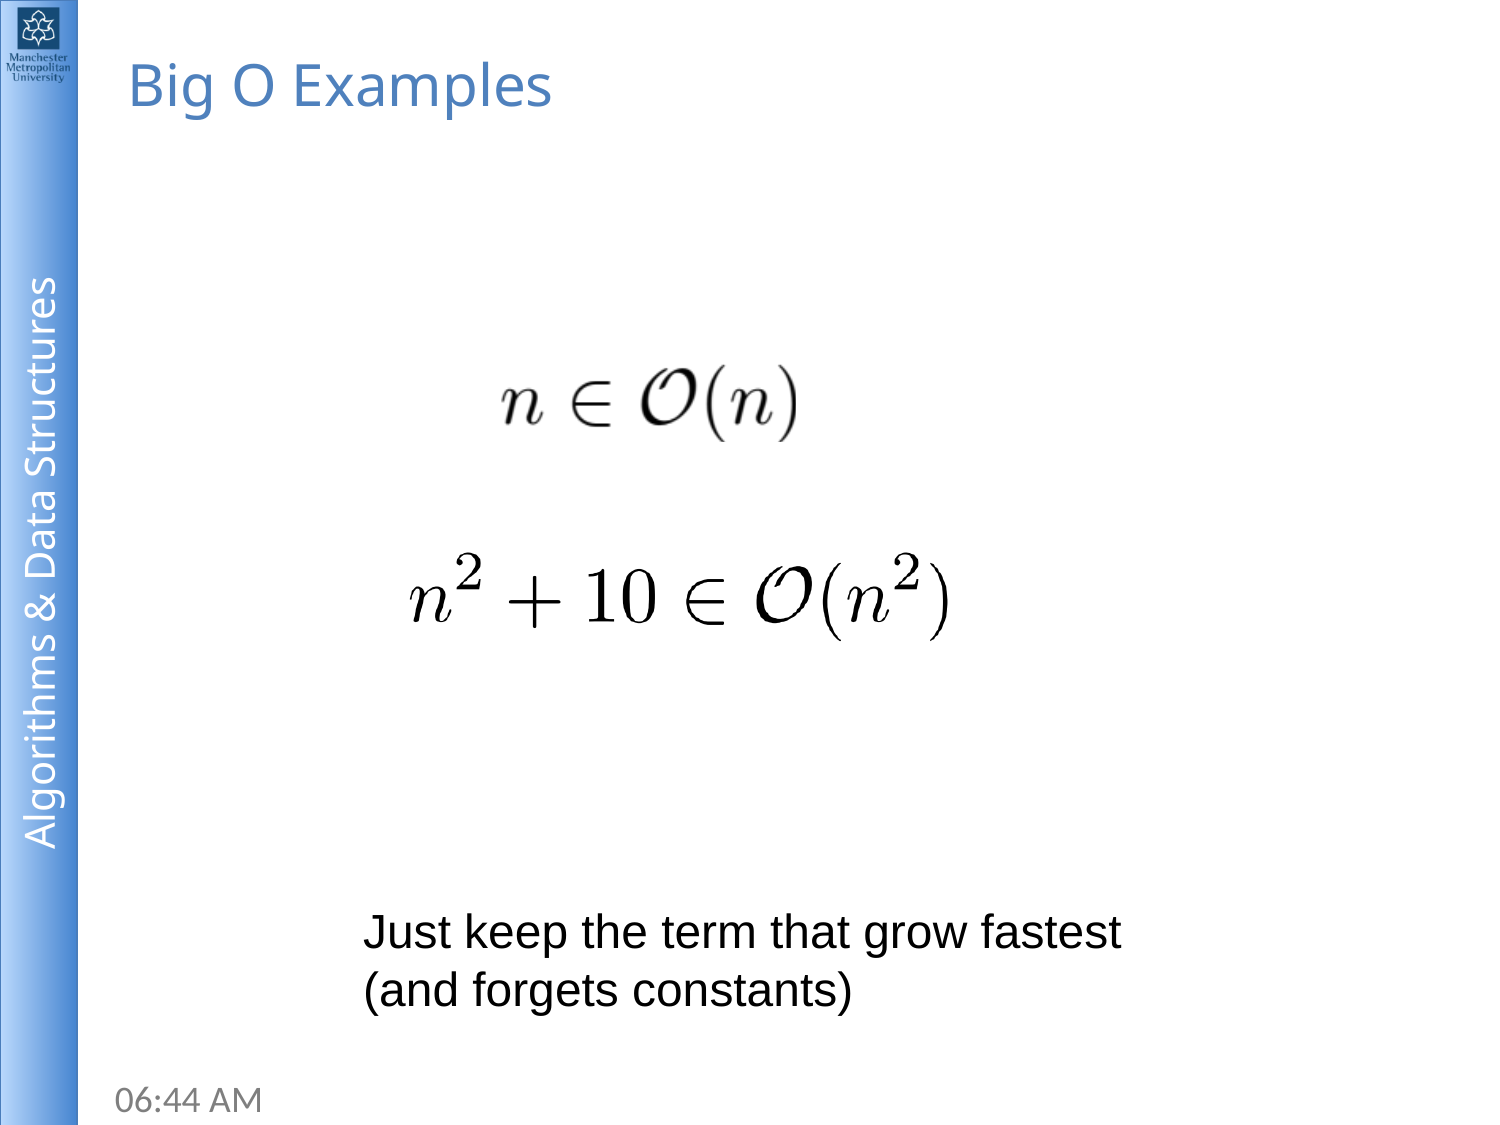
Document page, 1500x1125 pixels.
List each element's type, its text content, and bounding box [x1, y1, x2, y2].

title Big O Examples [112, 23, 1238, 142]
text_box Just keep the term that grow fastest (and forgets constants) [348, 893, 1145, 1023]
picture [499, 362, 797, 442]
picture [5, 7, 70, 83]
picture [407, 550, 954, 643]
